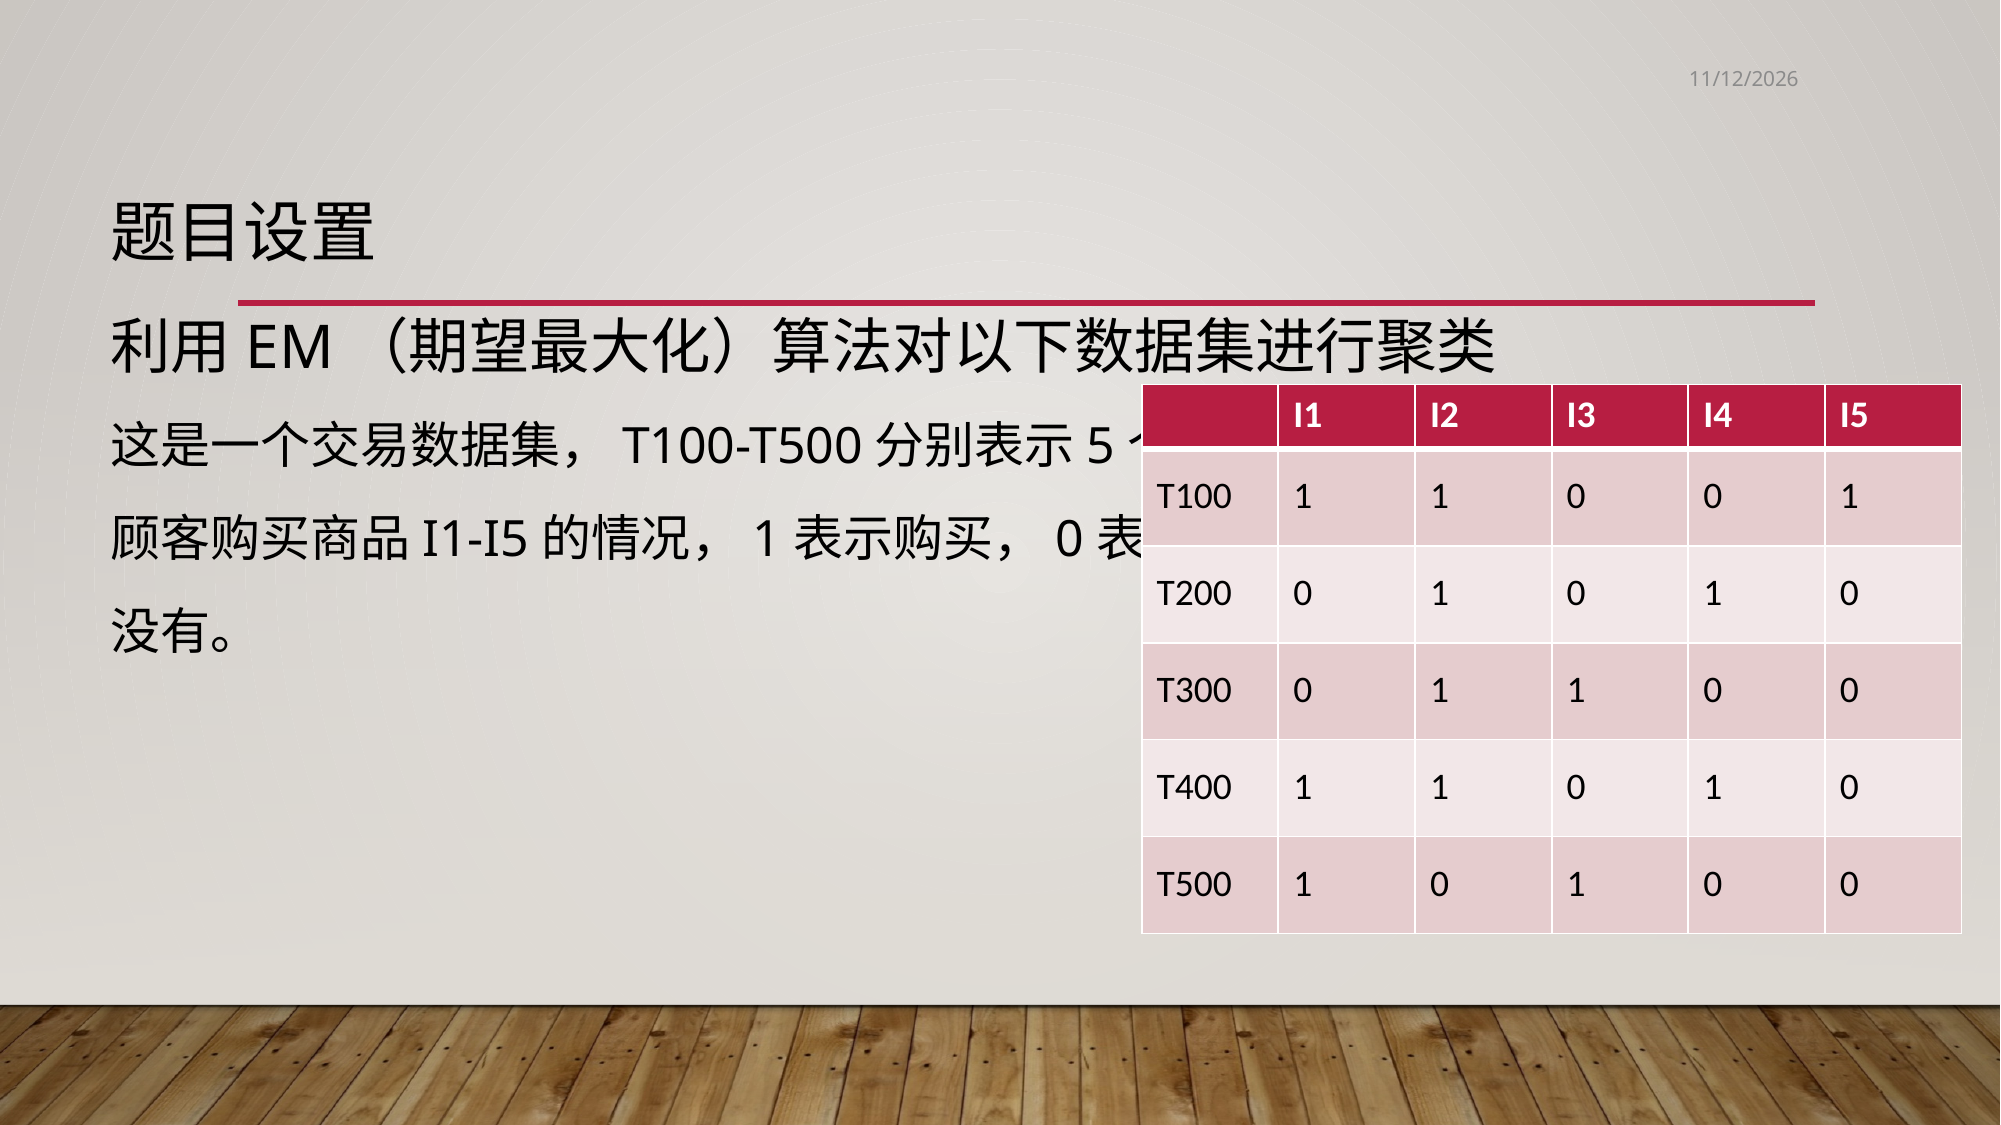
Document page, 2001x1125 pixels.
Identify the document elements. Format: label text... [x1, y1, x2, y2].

table_header I4 [1689, 385, 1824, 446]
table_cell 1 [1416, 452, 1551, 545]
table_cell 0 [1826, 644, 1961, 739]
table_cell 1 [1689, 740, 1824, 836]
table_cell 1 [1416, 740, 1551, 836]
table_cell 0 [1279, 644, 1414, 739]
table_cell 0 [1826, 740, 1961, 836]
table_cell 0 [1553, 740, 1687, 836]
table_header I2 [1416, 385, 1551, 446]
table_cell T200 [1143, 547, 1277, 642]
table_cell 0 [1416, 837, 1551, 933]
table_header [1143, 385, 1277, 446]
table_cell 0 [1279, 547, 1414, 642]
table_cell 1 [1689, 547, 1824, 642]
table_cell 0 [1553, 547, 1687, 642]
table_cell T400 [1143, 740, 1277, 836]
table_cell 1 [1416, 644, 1551, 739]
table_cell T500 [1143, 837, 1277, 933]
table_header I3 [1553, 385, 1687, 446]
table_header I1 [1279, 385, 1414, 446]
table_cell 1 [1279, 740, 1414, 836]
table_cell 1 [1553, 837, 1687, 933]
table_cell 0 [1689, 452, 1824, 545]
table_cell 1 [1279, 837, 1414, 933]
table_cell 1 [1416, 547, 1551, 642]
table_cell 0 [1689, 837, 1824, 933]
picture [0, 1005, 2000, 1125]
table_cell 1 [1279, 452, 1414, 545]
table_cell 1 [1553, 644, 1687, 739]
table_cell 0 [1826, 547, 1961, 642]
table_cell 0 [1553, 452, 1687, 545]
table_cell 1 [1826, 452, 1961, 545]
title 题目设置 [95, 191, 1671, 286]
list 利用EM（期望最大化）算法对以下数据集进行聚类 这是一个交易数据集，T100-T500分别表示5个 顾客购买商品I1-I5的情况，1表示购买，0表示 没有。 [95, 286, 1820, 1112]
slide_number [1239, 54, 1814, 105]
table_cell T300 [1143, 644, 1277, 739]
table_cell T100 [1143, 452, 1277, 545]
table_cell 0 [1689, 644, 1824, 739]
table_cell 0 [1826, 837, 1961, 933]
table_header I5 [1826, 385, 1961, 446]
